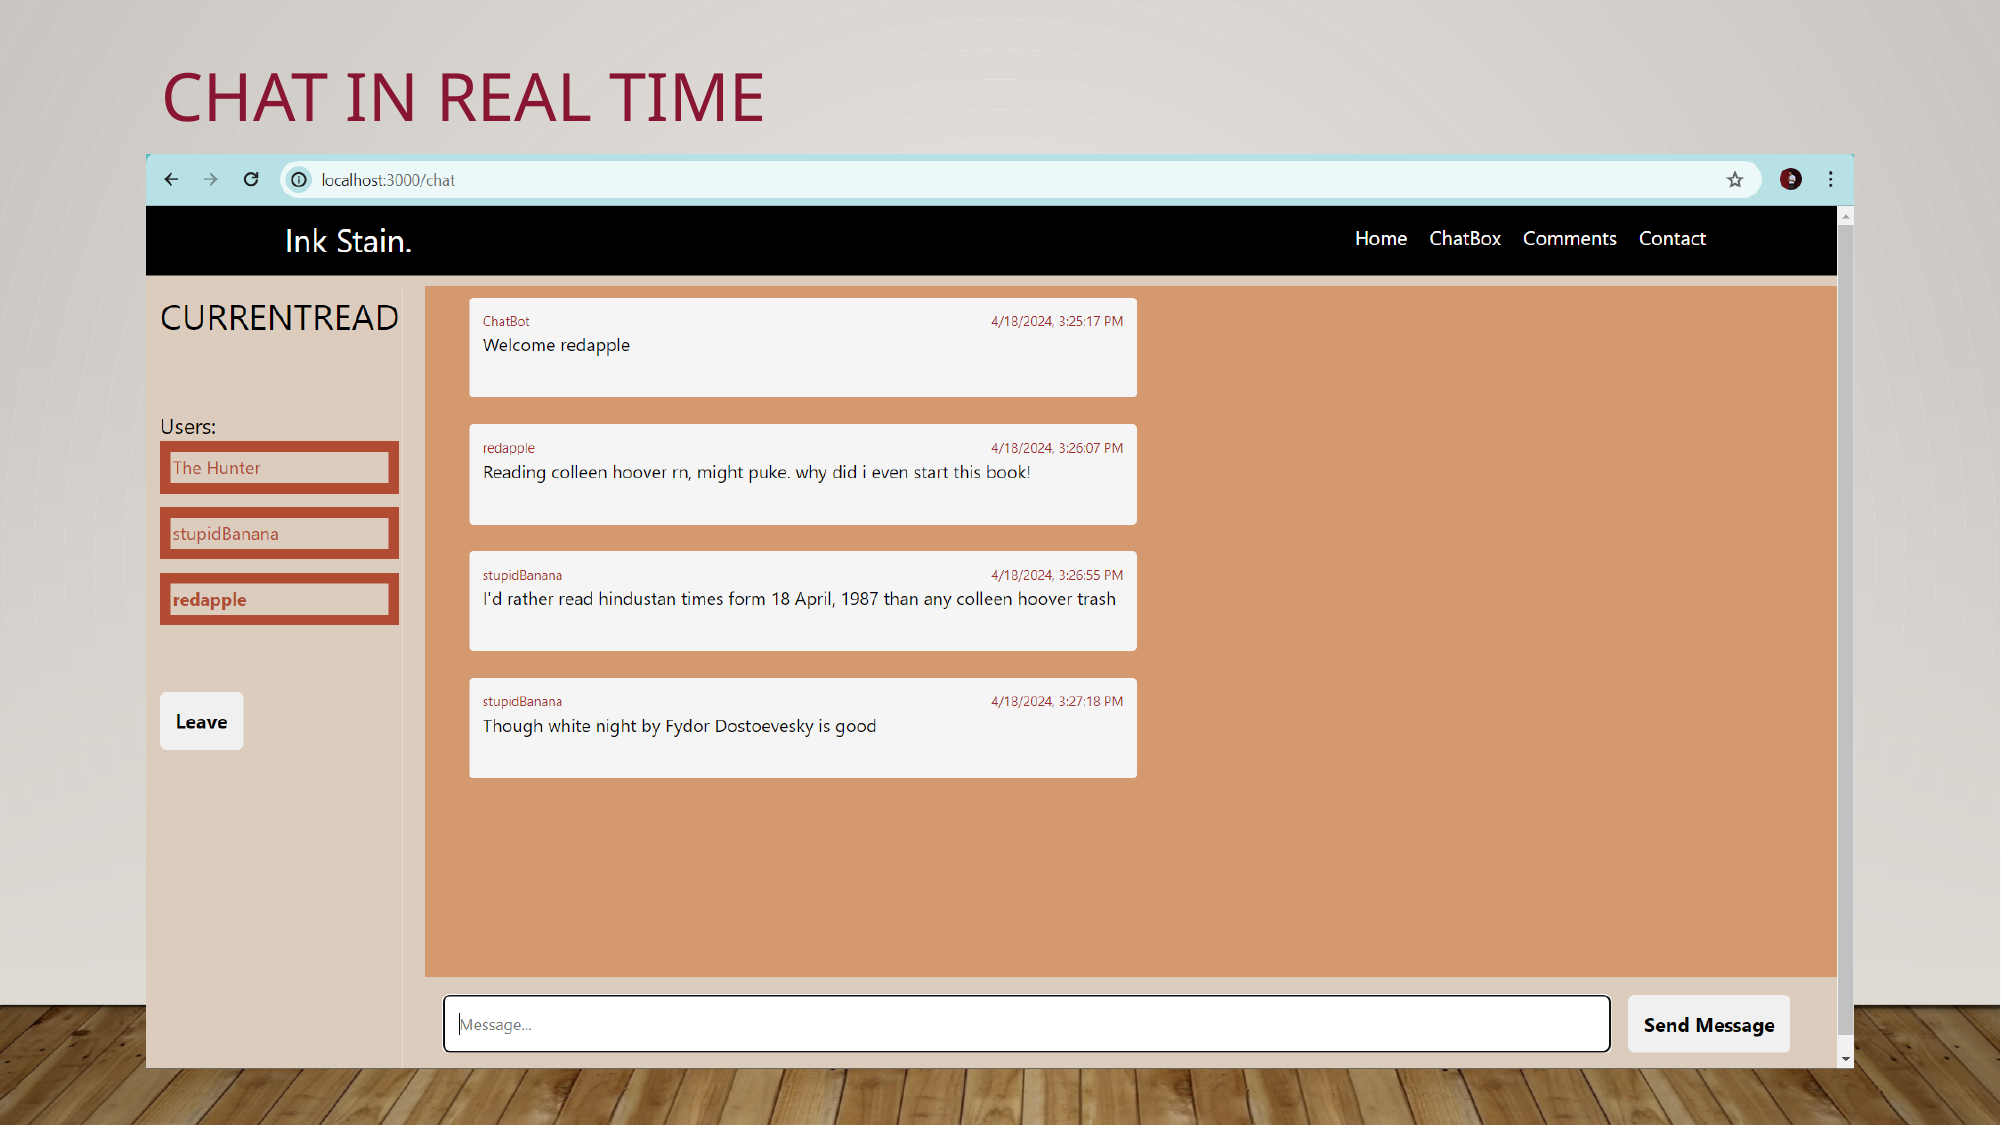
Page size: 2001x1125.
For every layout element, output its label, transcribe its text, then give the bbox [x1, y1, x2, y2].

picture [0, 1005, 2000, 1125]
title Chat in real time [146, 56, 1722, 154]
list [146, 154, 1854, 1069]
